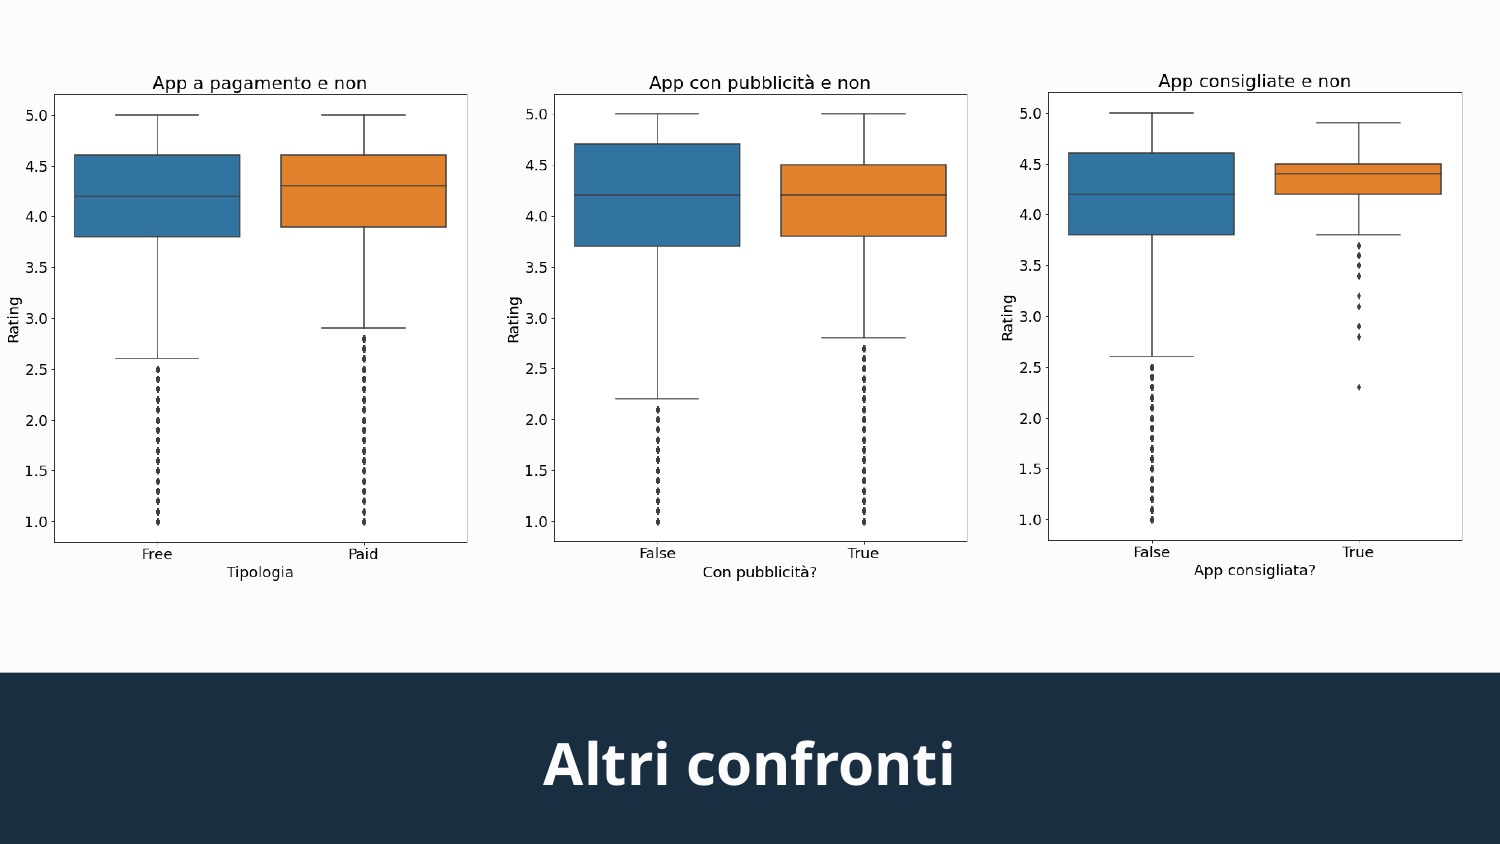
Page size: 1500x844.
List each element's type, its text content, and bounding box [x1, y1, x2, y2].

picture [994, 68, 1467, 584]
picture [0, 69, 472, 586]
text_box Altri confronti [261, 670, 1239, 844]
picture [499, 68, 973, 586]
